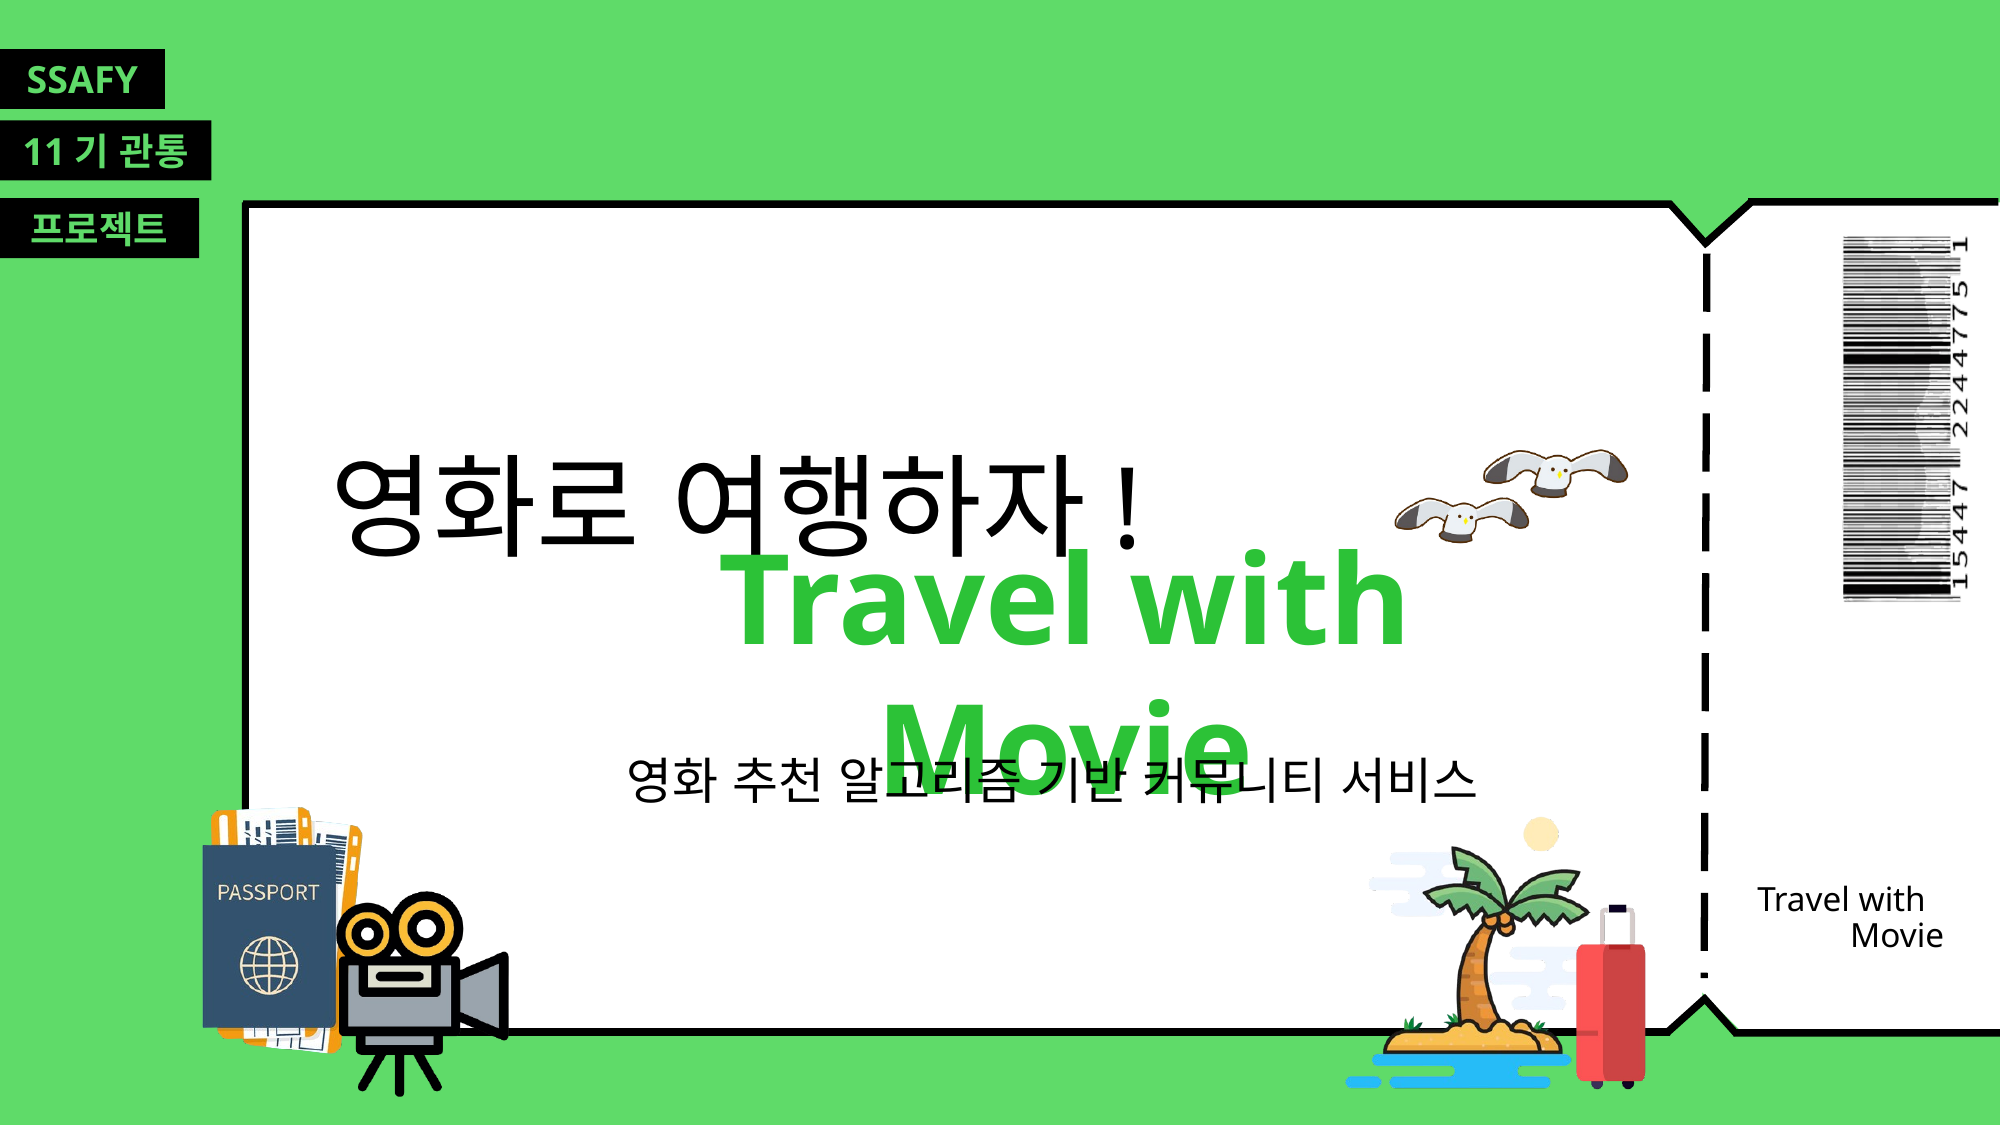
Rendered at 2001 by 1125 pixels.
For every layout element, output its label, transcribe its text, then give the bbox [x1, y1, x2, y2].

text_box SSAFY [0, 48, 166, 110]
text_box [241, 195, 2000, 1041]
picture [1286, 758, 1682, 1102]
text_box 11기 관통 [0, 119, 212, 181]
picture [91, 740, 525, 1120]
picture [1377, 405, 1646, 583]
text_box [280, 424, 1596, 773]
picture [1690, 326, 2000, 508]
text_box 프로젝트 [0, 197, 200, 259]
